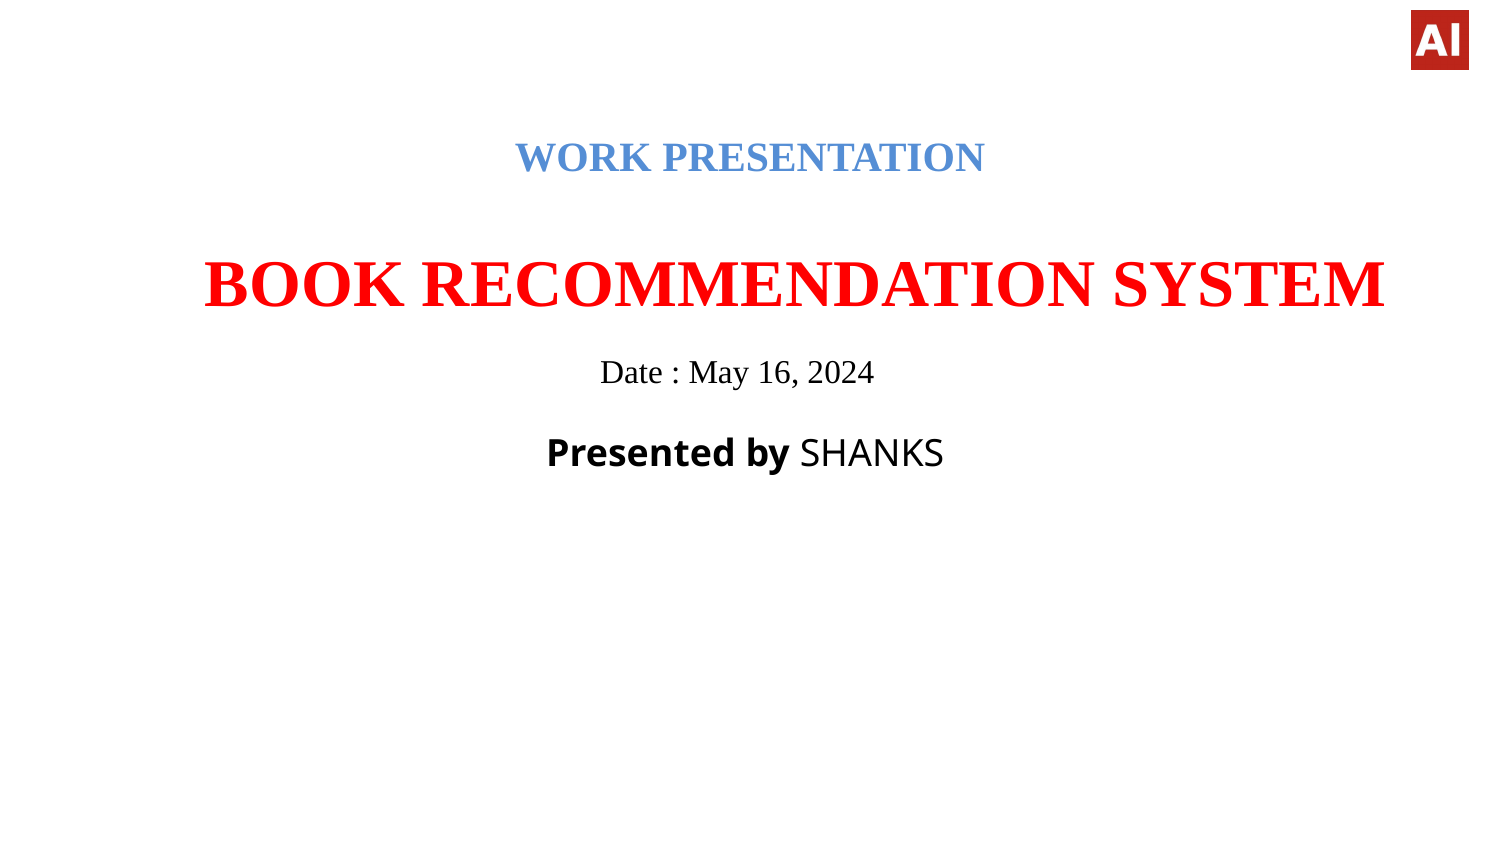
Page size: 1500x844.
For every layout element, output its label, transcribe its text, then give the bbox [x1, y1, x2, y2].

picture [1411, 10, 1469, 70]
text_box WORK PRESENTATION [499, 121, 1175, 187]
text_box Date : May 16, 2024 [537, 342, 938, 438]
text_box Presented by SHANKS [531, 421, 969, 482]
text_box BOOK RECOMMENDATION SYSTEM [190, 232, 1441, 327]
